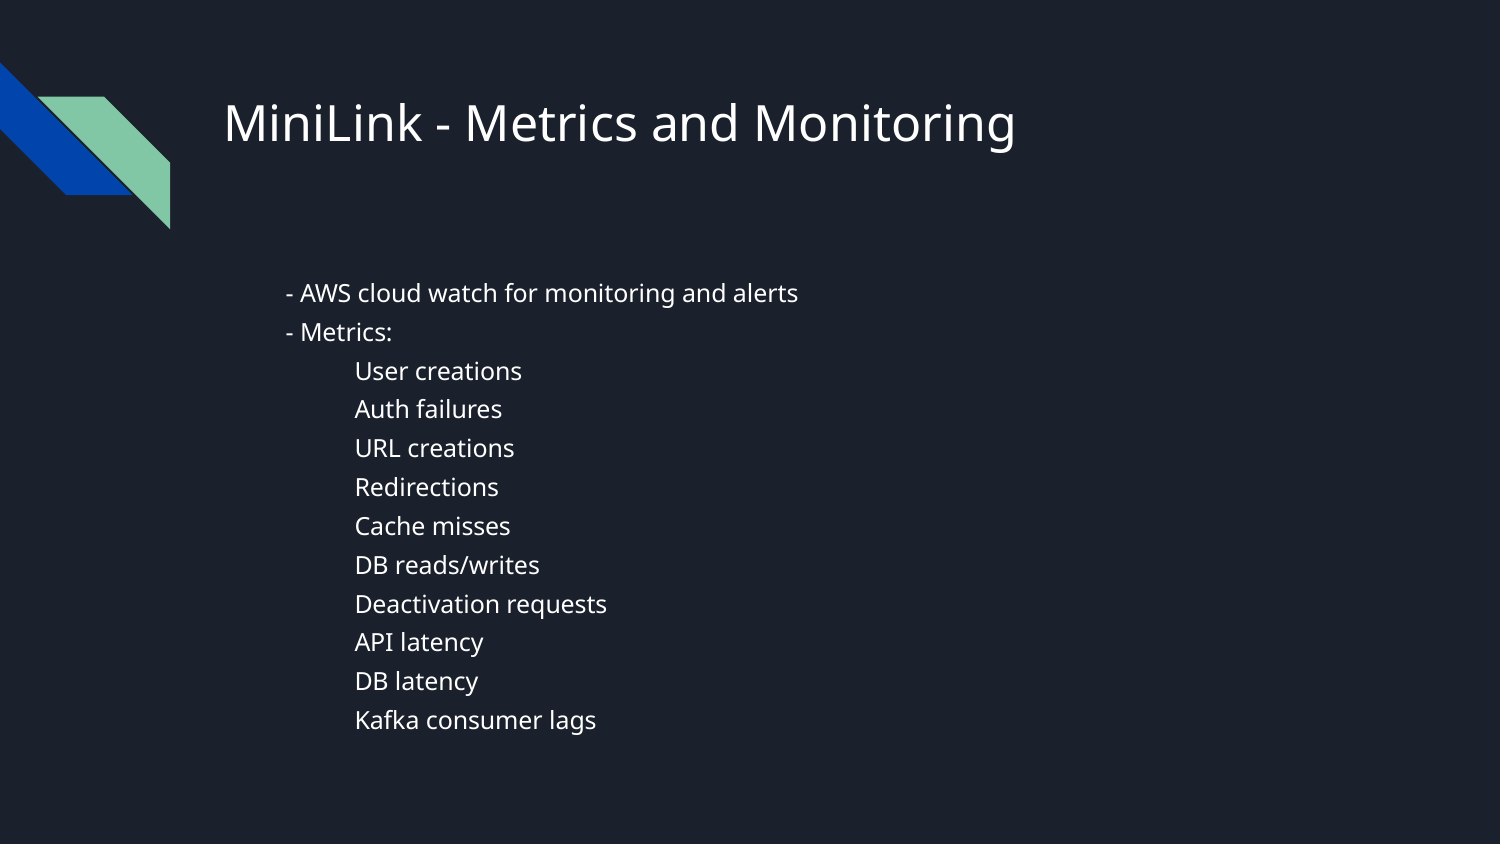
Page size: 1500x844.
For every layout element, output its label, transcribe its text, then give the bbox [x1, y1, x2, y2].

title MiniLink - Metrics and Monitoring [208, 72, 1449, 215]
list - AWS cloud watch for monitoring and alerts - Metrics: User creations Auth failures URL creations Redirections Cache misses DB reads/writes Deactivation requests API latency DB latency Kafka consumer lags [270, 256, 1388, 753]
